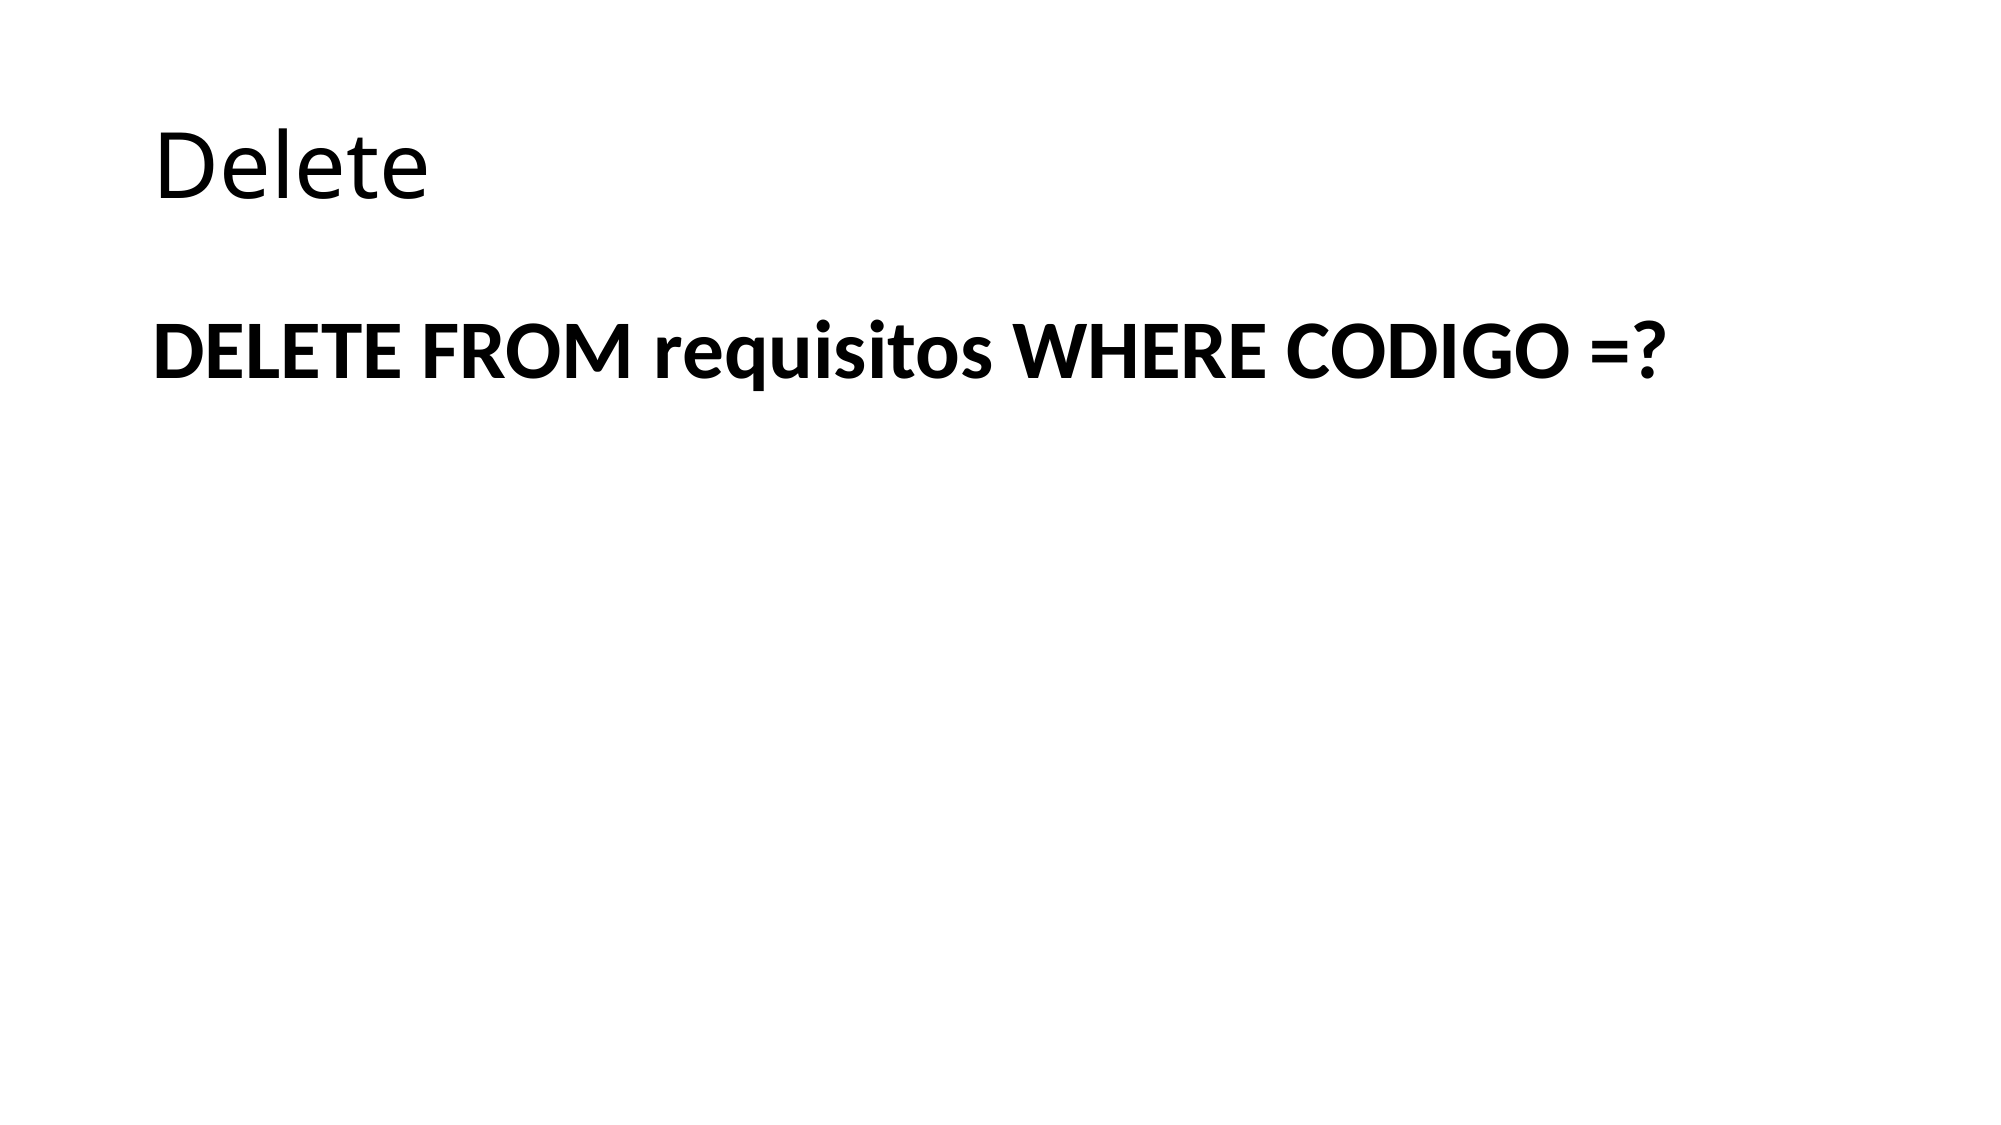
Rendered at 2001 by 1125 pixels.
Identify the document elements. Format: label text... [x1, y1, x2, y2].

list DELETE FROM requisitos WHERE CODIGO =? [137, 299, 1863, 1014]
title Delete [137, 59, 1863, 278]
